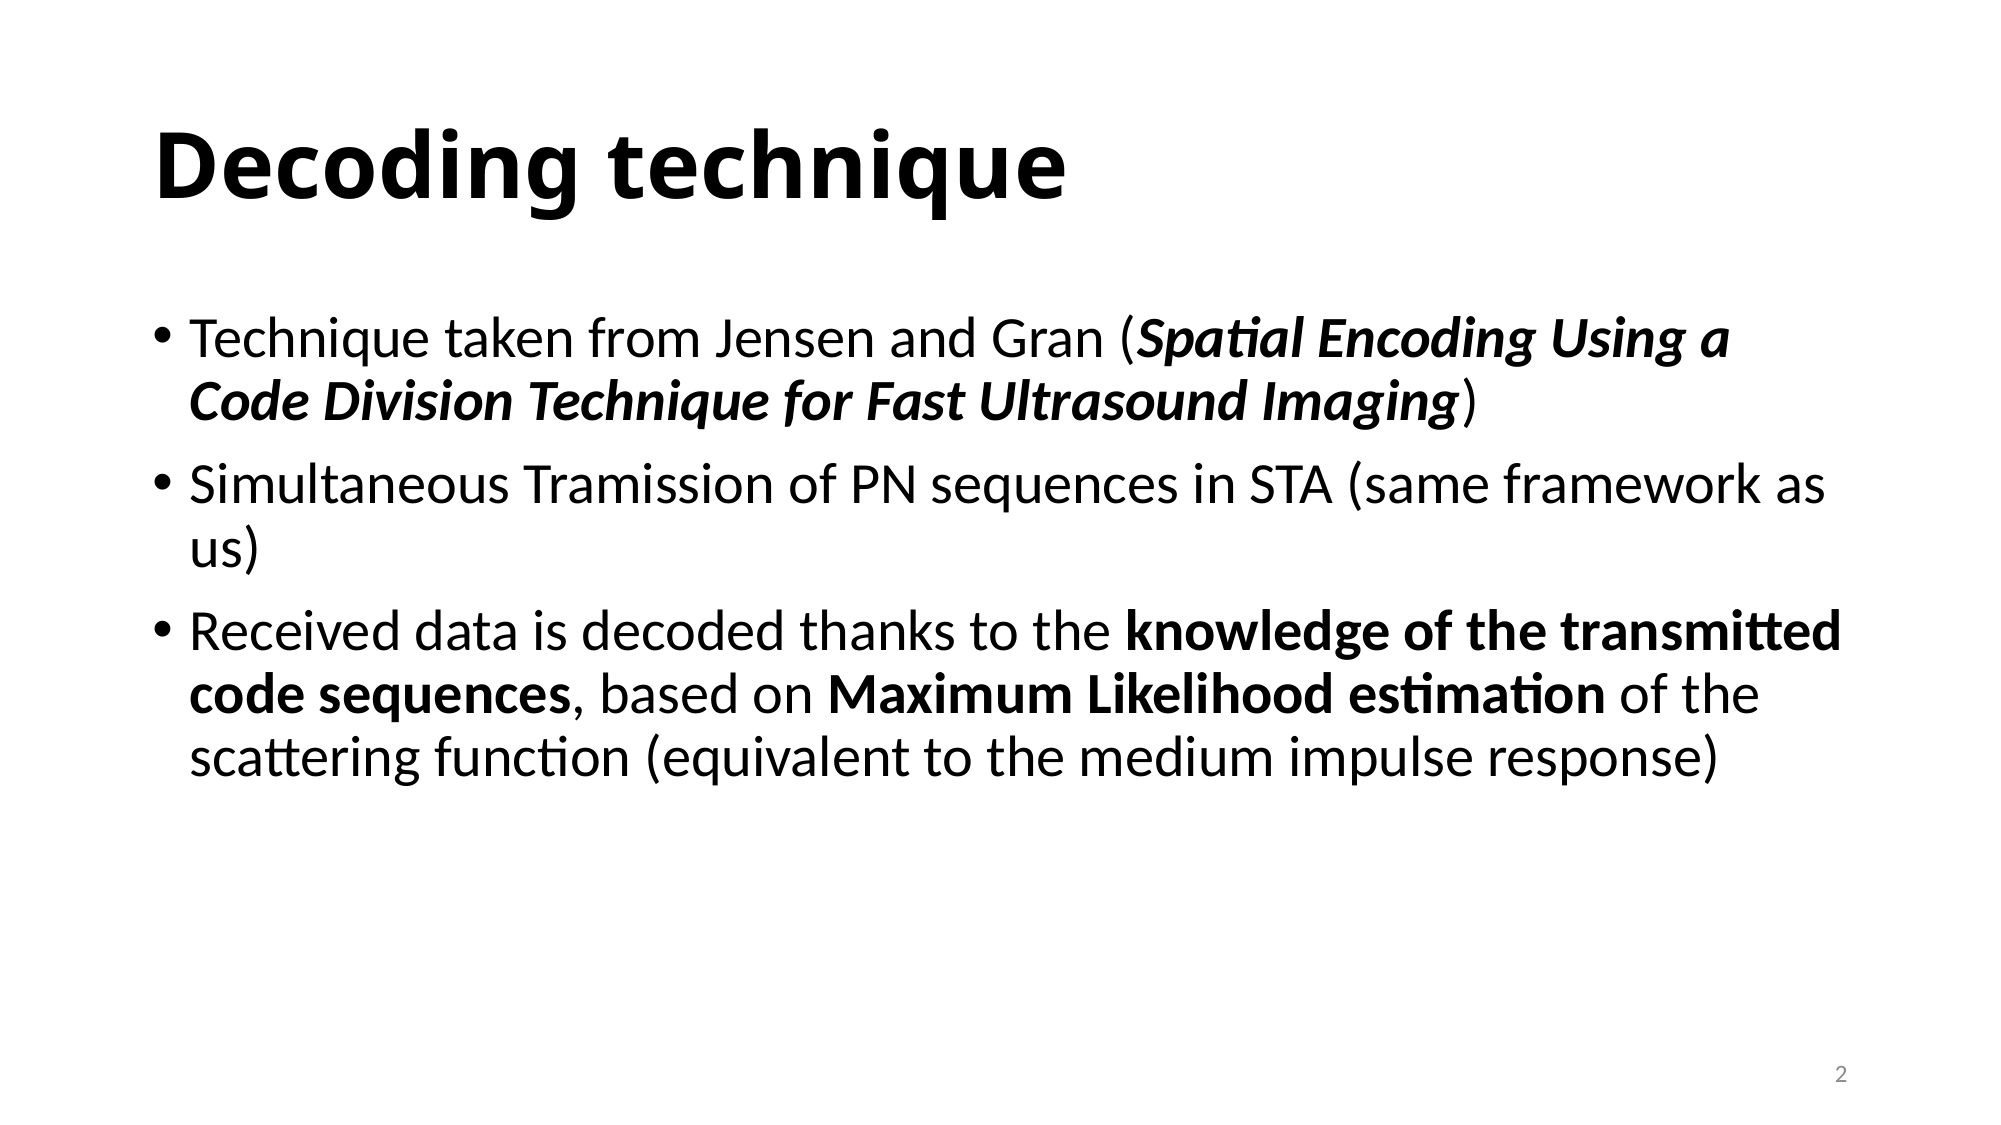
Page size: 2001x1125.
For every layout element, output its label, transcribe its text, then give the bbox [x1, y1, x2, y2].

slide_number 2 [1412, 1042, 1863, 1103]
list Technique taken from Jensen and Gran (﻿Spatial Encoding Using a Code Division Technique for Fast Ultrasound Imaging) Simultaneous Tramission of PN sequences in STA (same framework as us) Received data is decoded thanks to the knowledge of the transmitted code sequences, based on Maximum Likelihood estimation of the scattering function (equivalent to the medium impulse response) [137, 299, 1863, 1014]
title Decoding technique [137, 59, 1863, 278]
